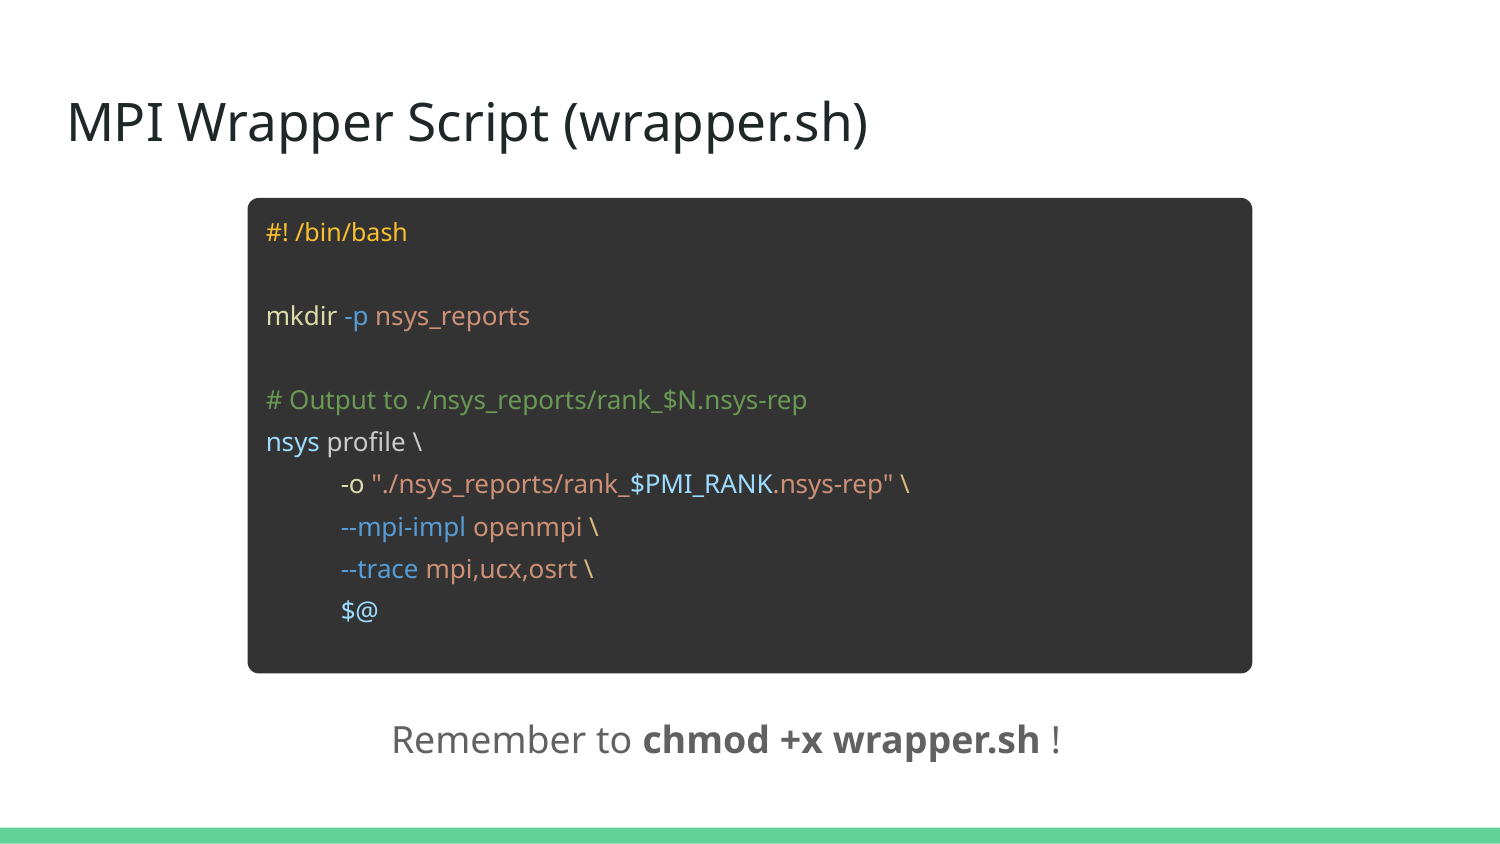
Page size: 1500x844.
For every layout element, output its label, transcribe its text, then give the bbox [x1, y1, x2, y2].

text_box #! /bin/bash mkdir -p nsys_reports # Output to ./nsys_reports/rank_$N.nsys-rep nsys profile \ -o "./nsys_reports/rank_$PMI_RANK.nsys-rep" \ --mpi-impl openmpi \ --trace mpi,ucx,osrt \ $@ [247, 197, 1253, 674]
title MPI Wrapper Script (wrapper.sh) [51, 72, 1449, 167]
text_box Remember to chmod +x wrapper.sh ! [96, 701, 1356, 796]
